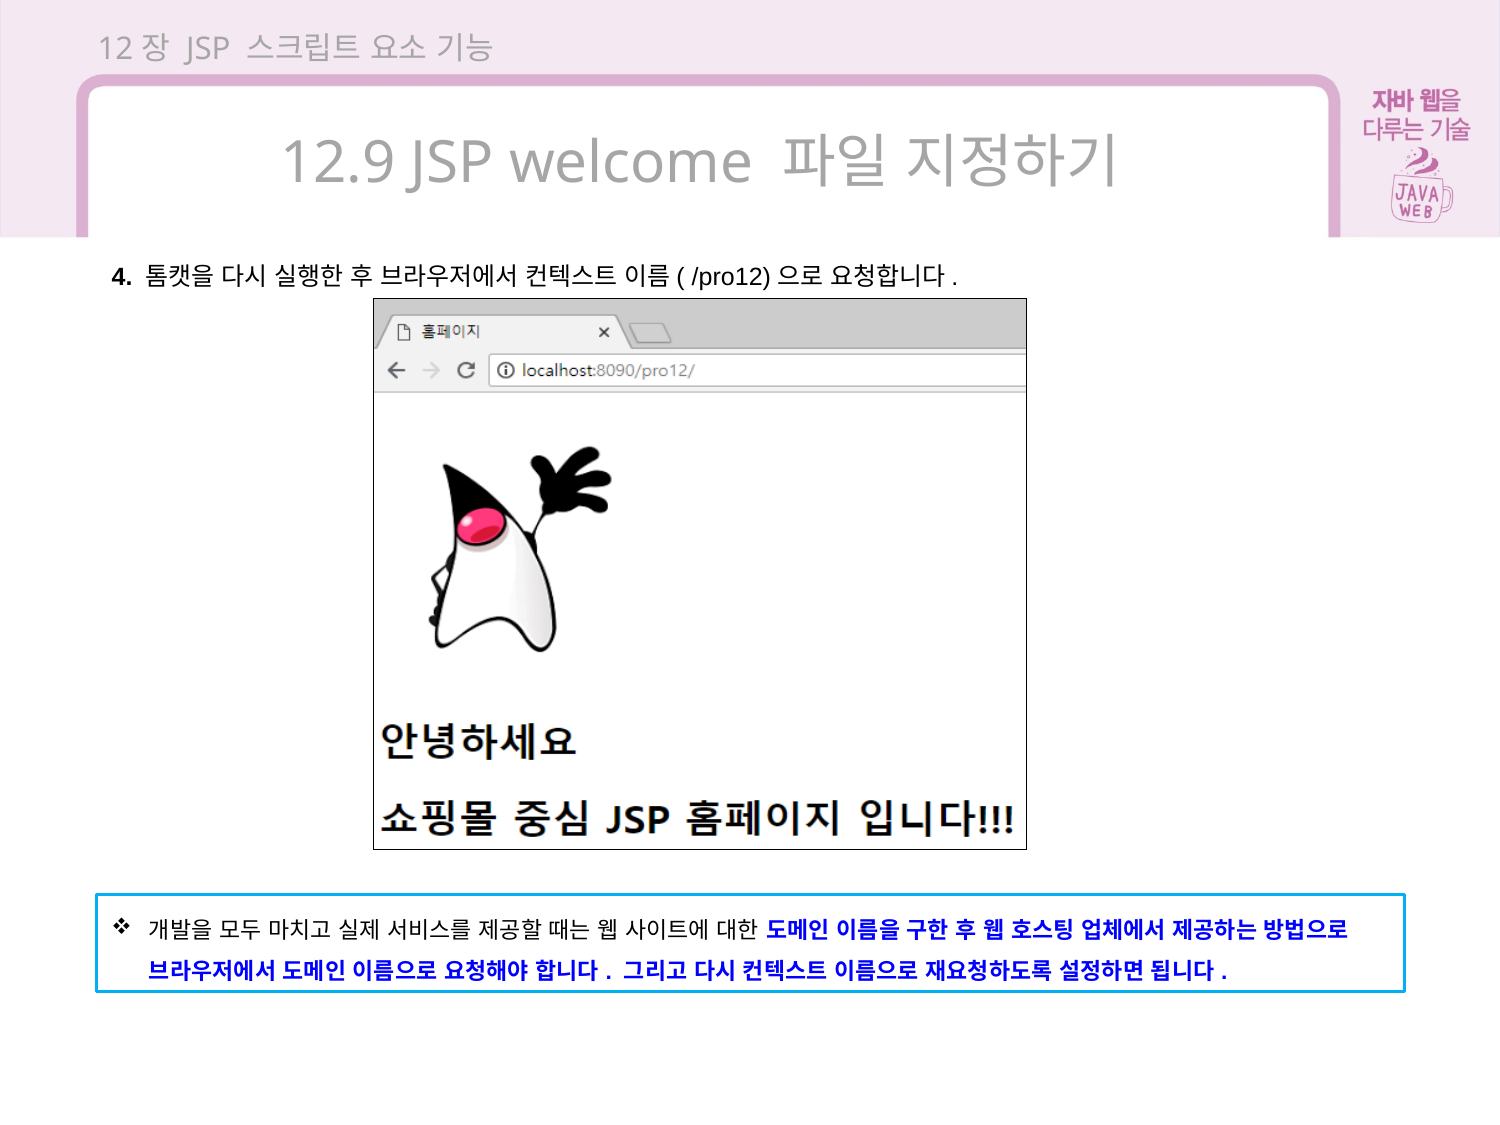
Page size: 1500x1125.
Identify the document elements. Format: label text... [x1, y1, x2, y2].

text_box 12장 JSP 스크립트 요소 기능 [82, 0, 1133, 74]
text_box 4. 톰캣을 다시 실행한 후 브라우저에서 컨텍스트 이름( /pro12)으로 요청합니다. [96, 253, 1308, 298]
picture [0, 0, 1500, 1125]
text_box 개발을 모두 마치고 실제 서비스를 제공할 때는 웹 사이트에 대한 도메인 이름을 구한 후 웹 호스팅 업체에서 제공하는 방법으로 브라우저에서 도메인 이름으로 요청해야 합니다. 그리고 다시 컨텍스트 이름으로 재요청하도록 설정하면 됩니다. [96, 894, 1405, 992]
text_box 12.9 JSP welcome 파일 지정하기 [174, 117, 1225, 202]
